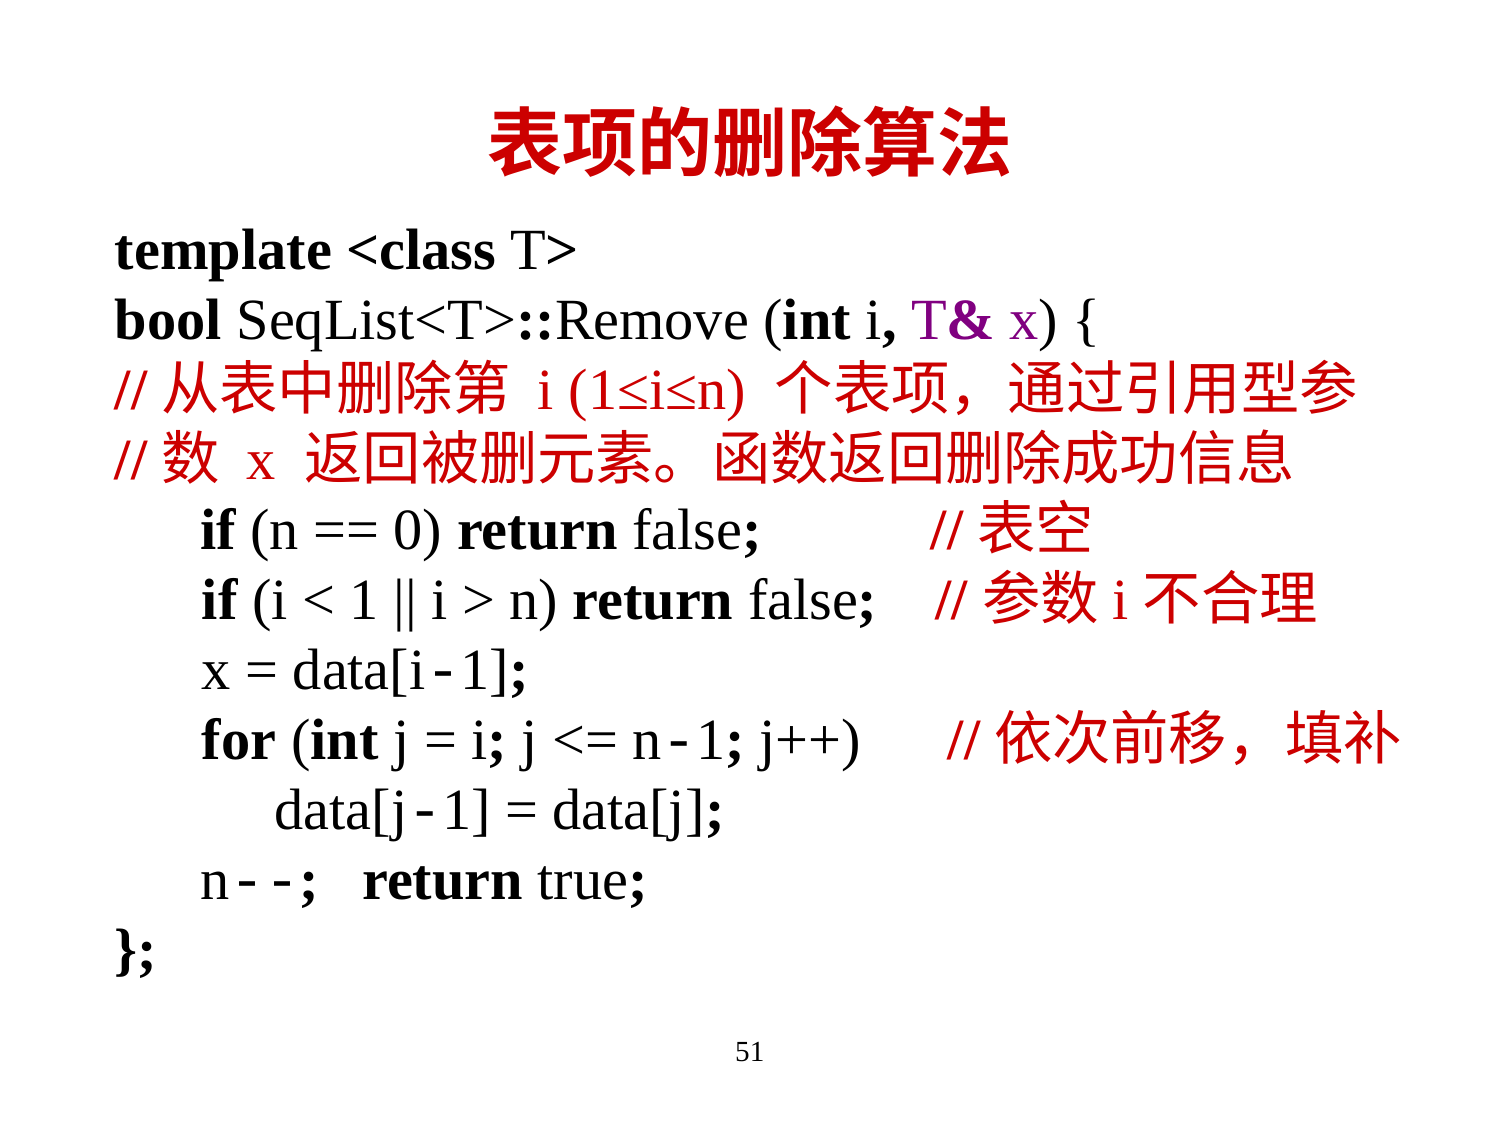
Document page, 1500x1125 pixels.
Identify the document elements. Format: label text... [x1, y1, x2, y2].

list template <class T> bool SeqList<T>::Remove (int i, T& x) { //从表中删除第 i (1≤i≤n) 个表项，通过引用型参 //数 x 返回被删元素。函数返回删除成功信息 if (n == 0) return false; //表空 if (i < 1 || i > n) return false; //参数i不合理 x = data[i-1]; for (int j = i; j <= n-1; j++) //依次前移，填补 data[j-1] = data[j]; n--; return true; }; [99, 203, 1450, 1018]
title 表项的删除算法 [75, 79, 1425, 203]
slide_number 51 [512, 1025, 988, 1100]
